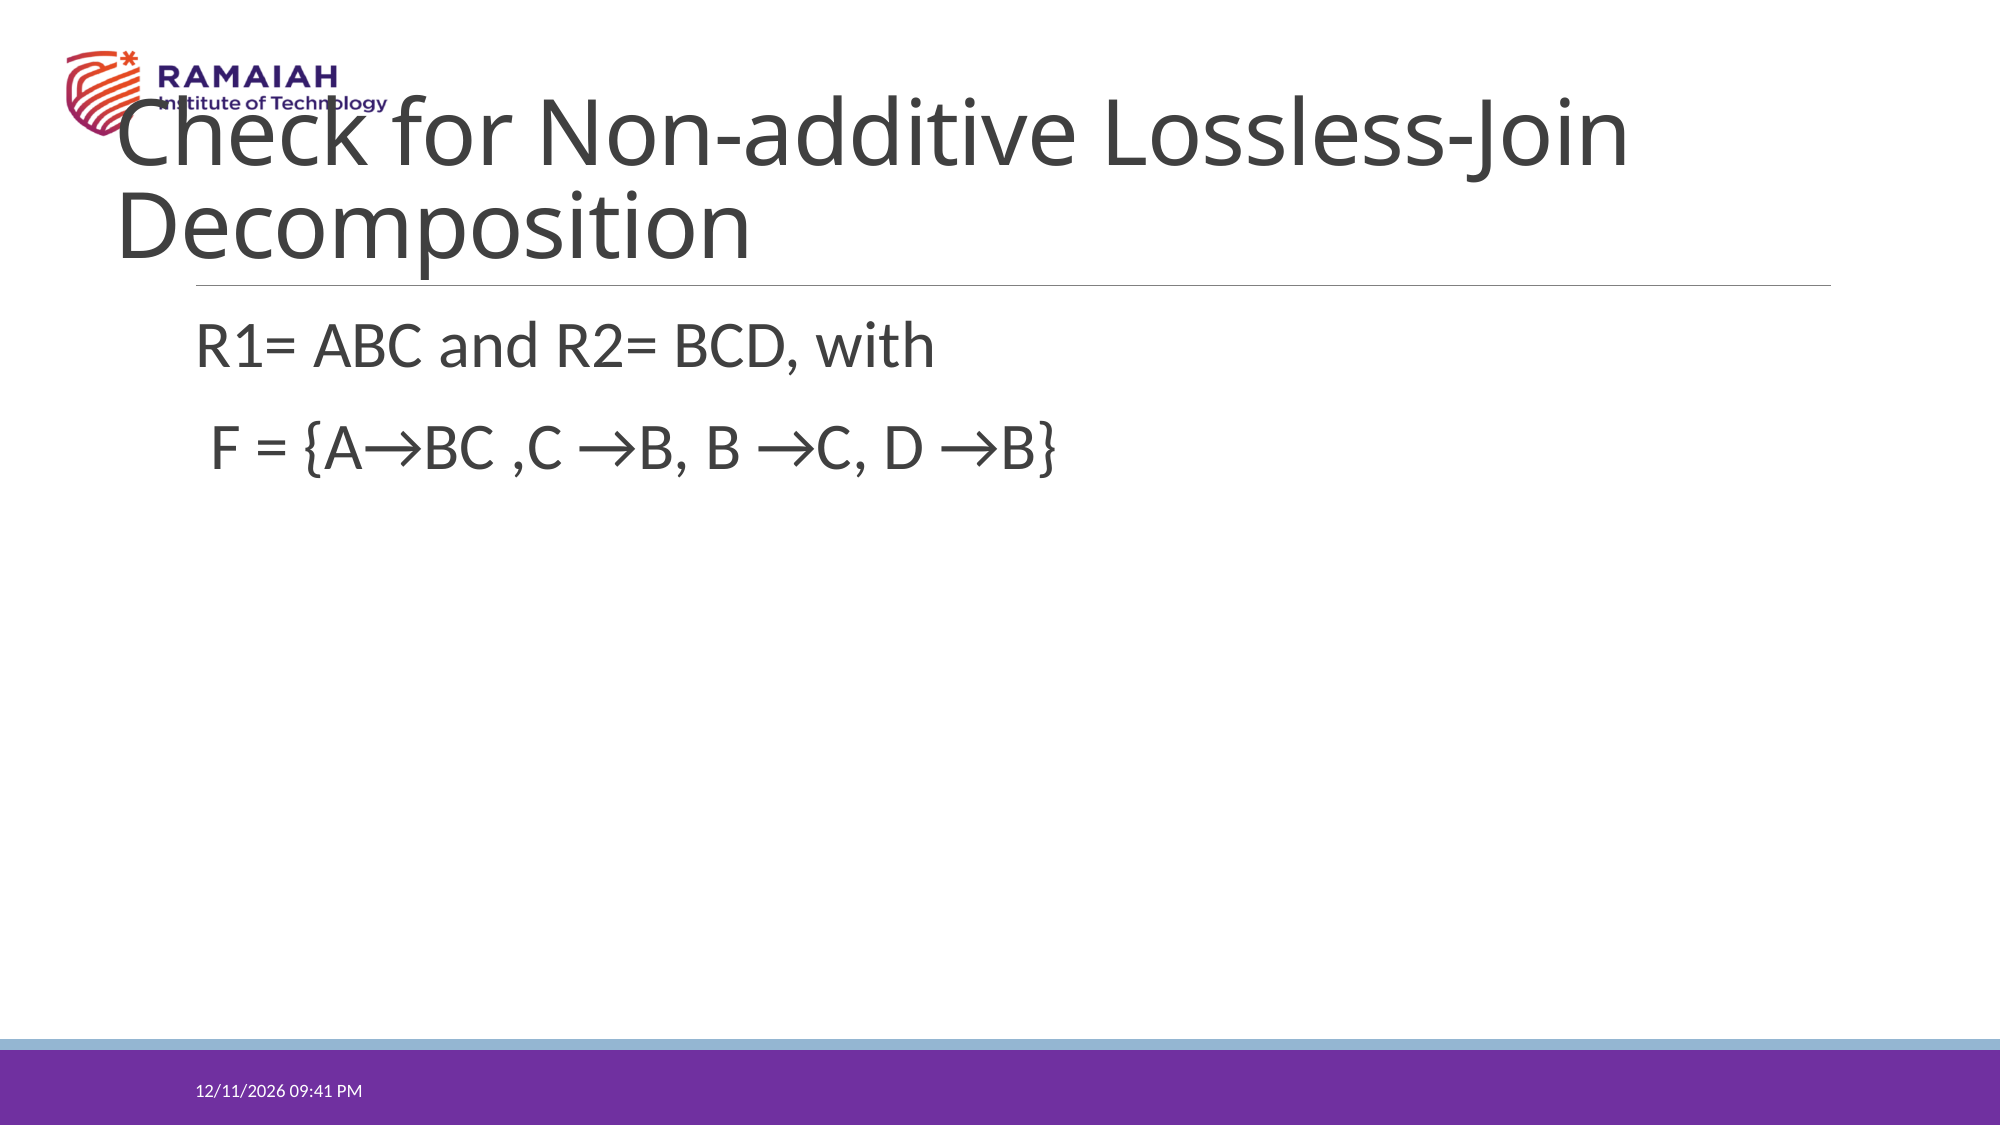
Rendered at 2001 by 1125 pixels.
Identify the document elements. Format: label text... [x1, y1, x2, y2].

picture [28, 5, 429, 166]
title Check for Non-additive Lossless-Join Decomposition [99, 47, 2000, 285]
list R1= ABC and R2= BCD, with F = {A→BC ,C →B, B →C, D →B} [180, 302, 1830, 963]
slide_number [180, 1059, 586, 1120]
